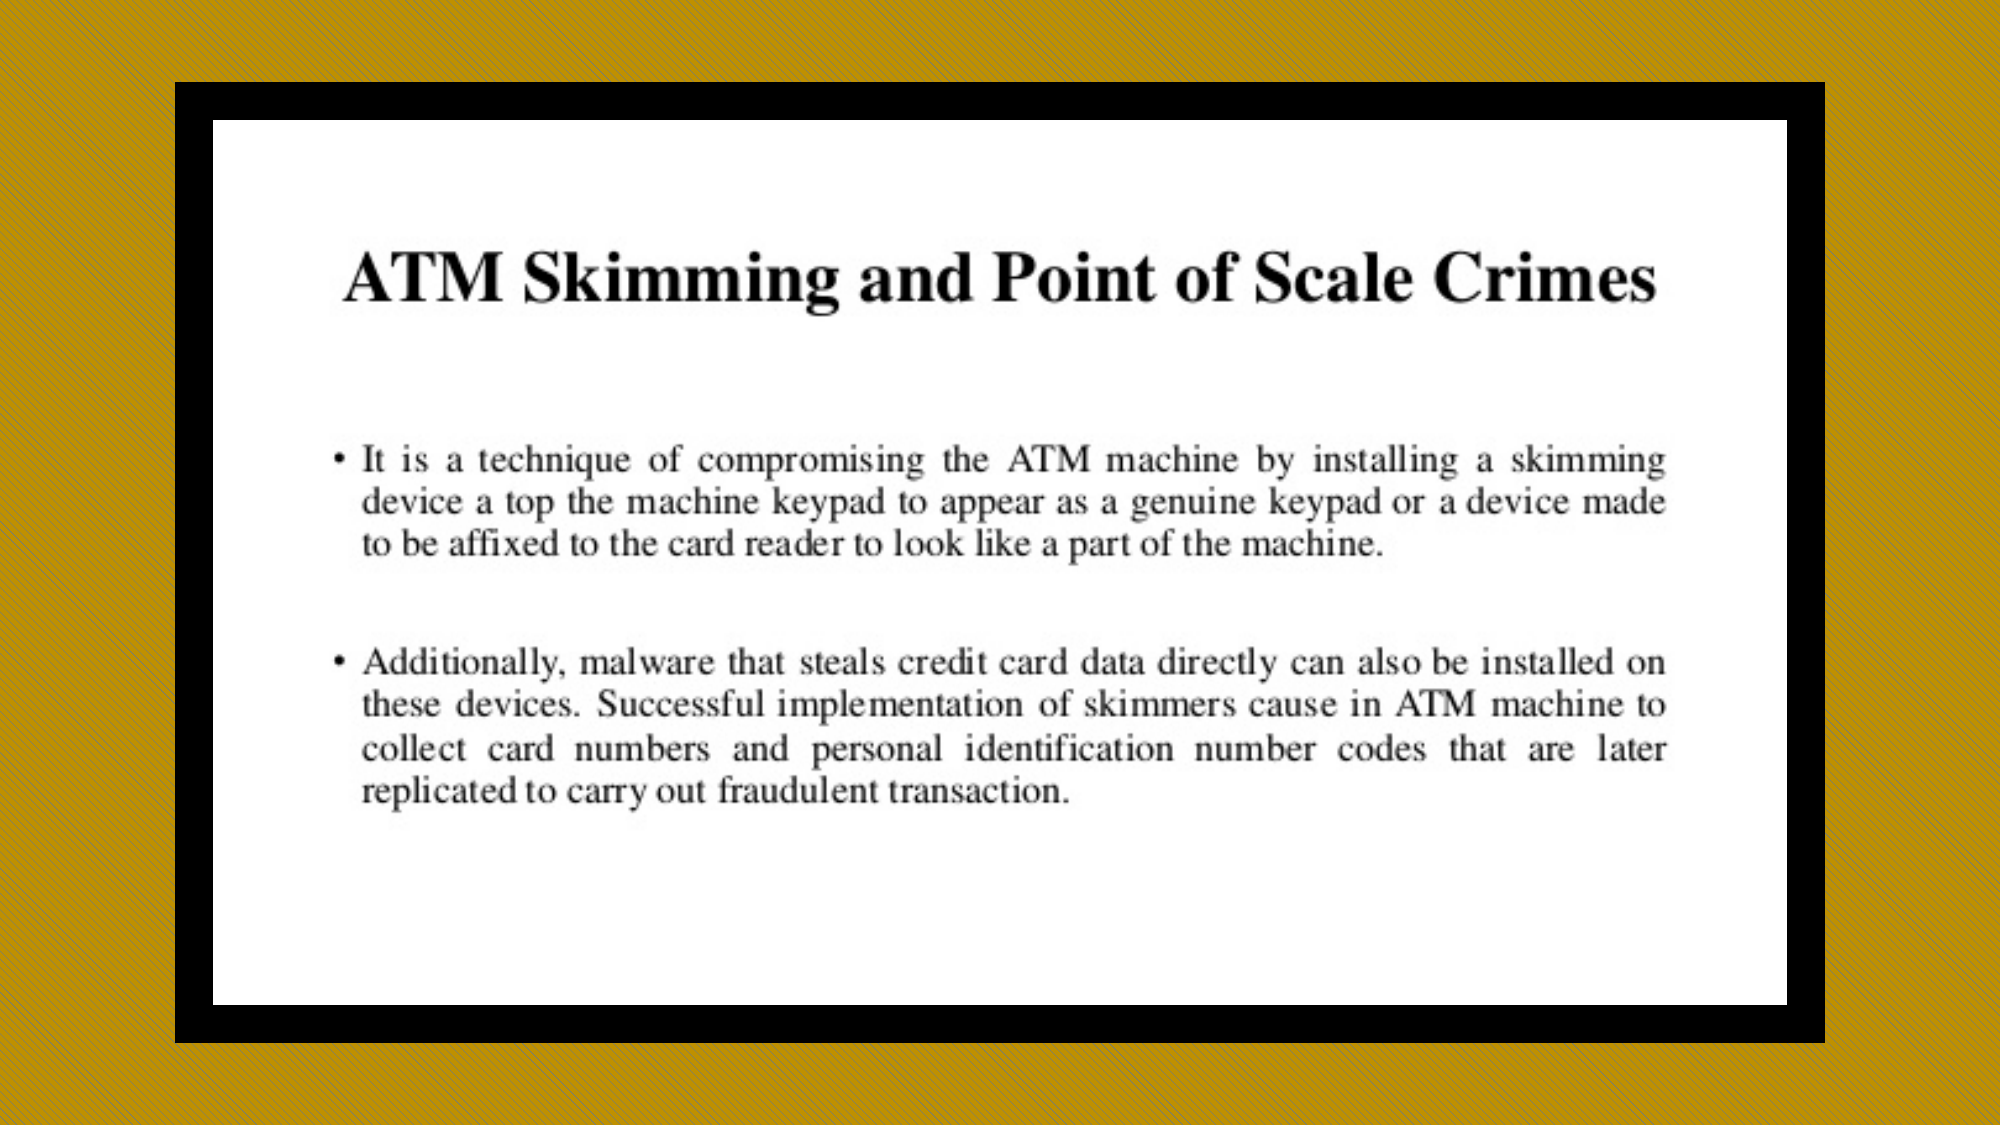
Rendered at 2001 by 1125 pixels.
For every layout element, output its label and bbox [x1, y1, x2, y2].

list [212, 119, 1788, 1006]
